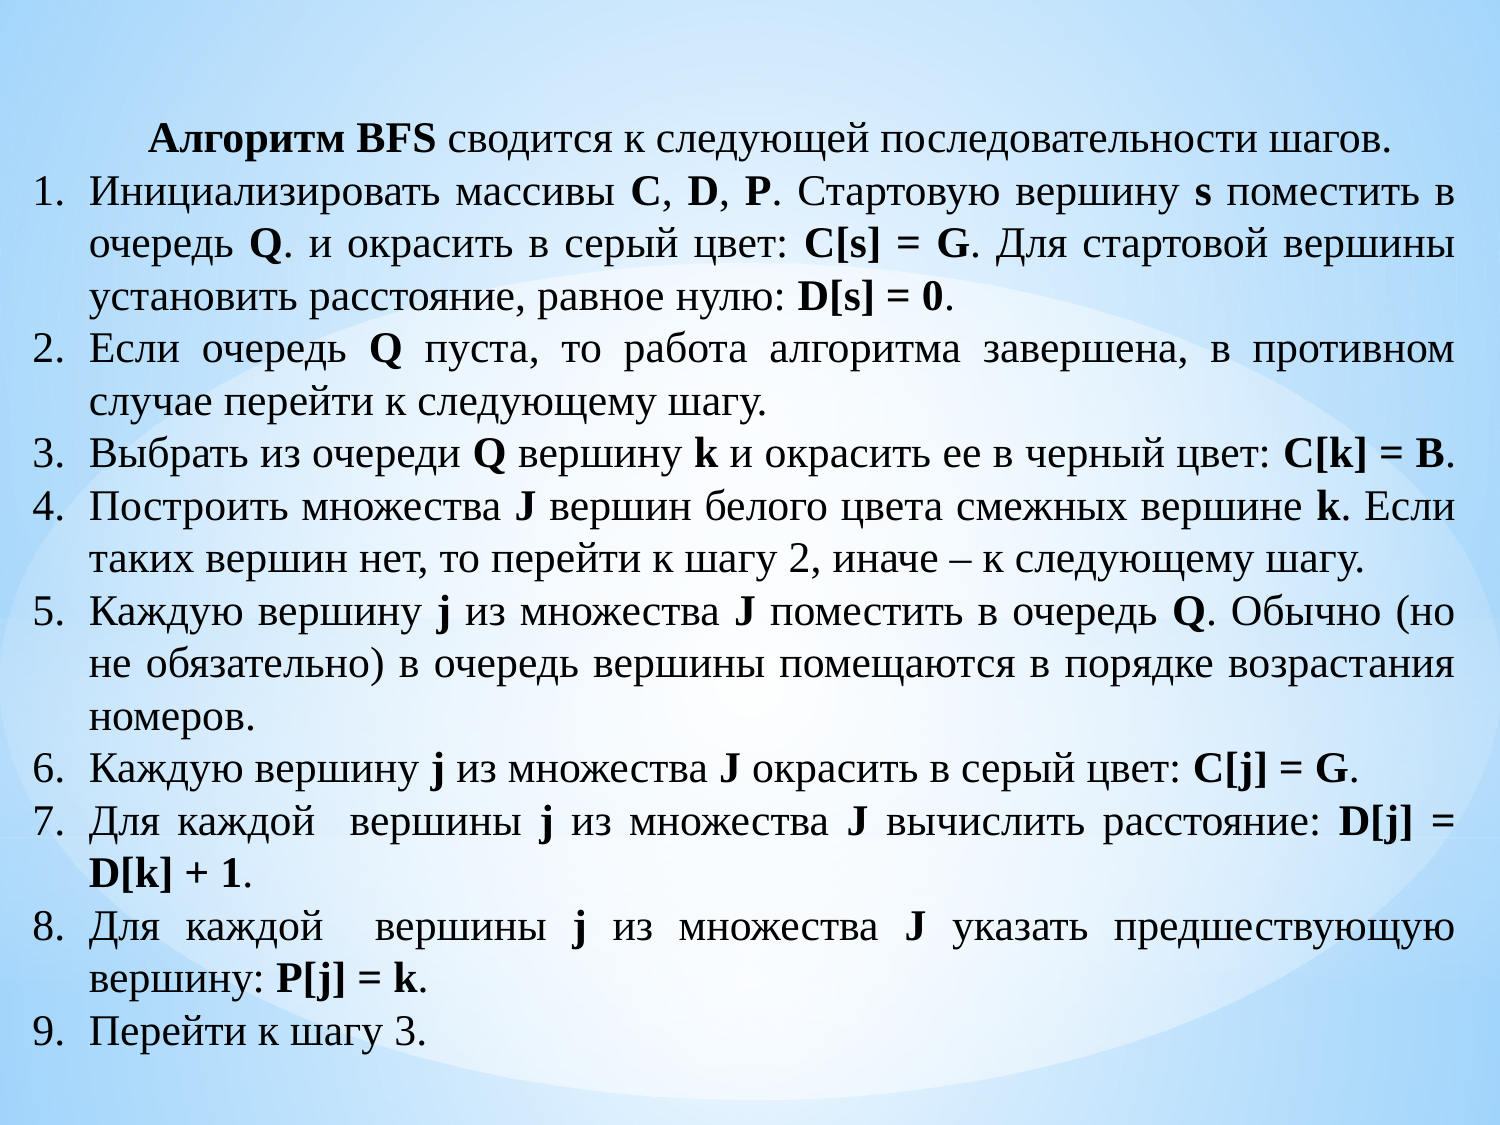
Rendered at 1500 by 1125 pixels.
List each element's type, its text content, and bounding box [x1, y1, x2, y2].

text_box Алгоритм BFS сводится к следующей последовательности шагов. Инициализировать массивы С, D, P. Стартовую вершину s поместить в очередь Q. и окрасить в серый цвет: C[s] = G. Для стартовой вершины установить расстояние, равное нулю: D[s] = 0. Если очередь Q пуста, то работа алгоритма завершена, в противном случае перейти к следующему шагу. Выбрать из очереди Q вершину k и окрасить ее в черный цвет: С[k] = B. Построить множества J вершин белого цвета смежных вершине k. Если таких вершин нет, то перейти к шагу 2, иначе – к следующему шагу. Каждую вершину j из множества J поместить в очередь Q. Обычно (но не обязательно) в очередь вершины помещаются в порядке возрастания номеров. Каждую вершину j из множества J окрасить в серый цвет: С[j] = G. Для каждой вершины j из множества J вычислить расстояние: D[j] = D[k] + 1. Для каждой вершины j из множества J указать предшествующую вершину: P[j] = k. Перейти к шагу 3. [17, 101, 1471, 1062]
